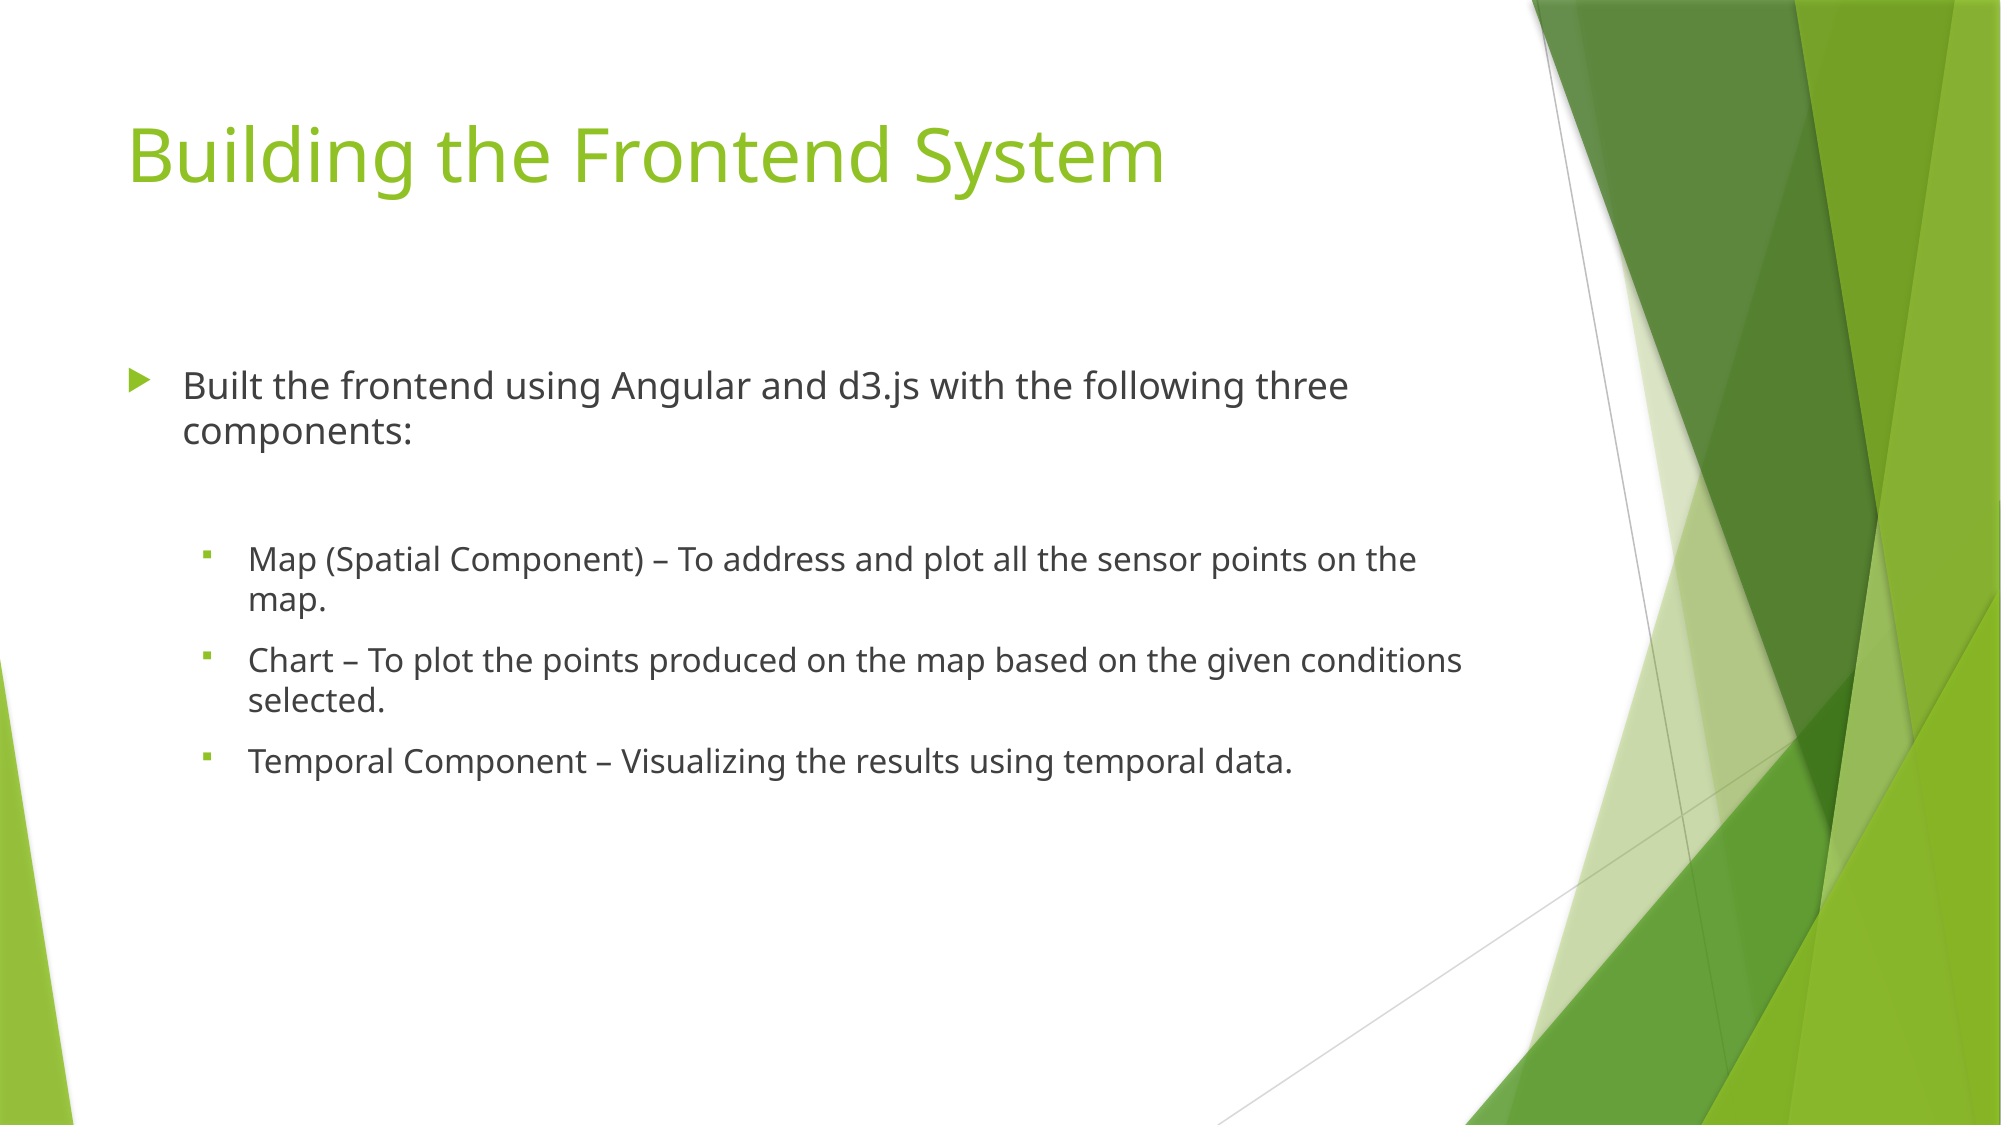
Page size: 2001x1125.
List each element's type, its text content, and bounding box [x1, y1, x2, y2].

title Building the Frontend System [111, 99, 1522, 317]
list Built the frontend using Angular and d3.js with the following three components: Map (Spatial Component) – To address and plot all the sensor points on the map. Chart – To plot the points produced on the map based on the given conditions selected. Temporal Component – Visualizing the results using temporal data. [111, 354, 1522, 992]
